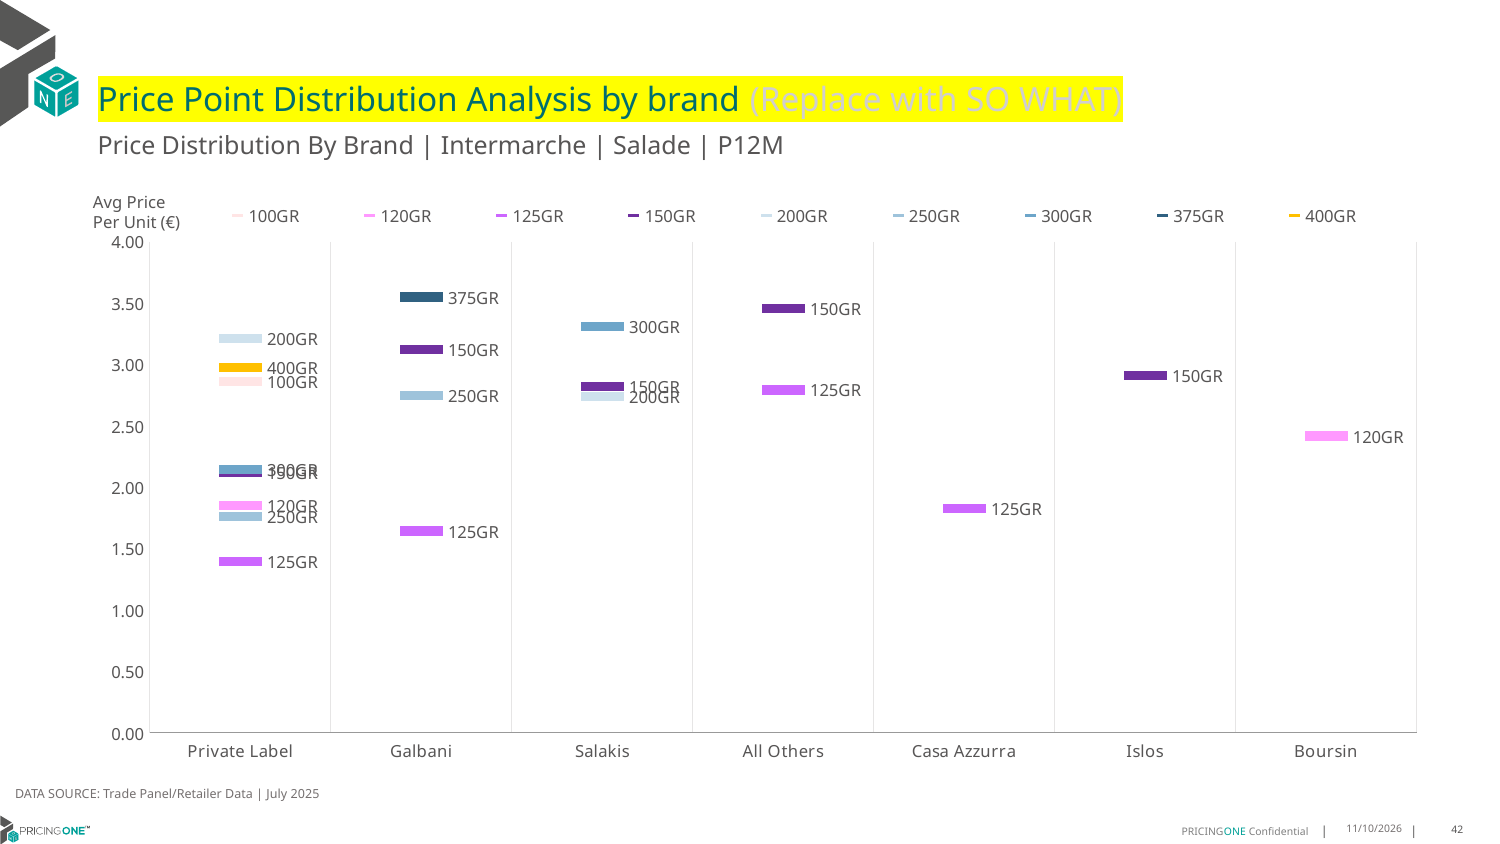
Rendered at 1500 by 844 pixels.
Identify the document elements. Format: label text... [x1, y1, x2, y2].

chart [88, 185, 1418, 776]
slide_number 42 [1417, 815, 1479, 844]
list DATA SOURCE: Trade Panel/Retailer Data | July 2025 [0, 776, 750, 814]
list Price Distribution By Brand | Intermarche | Salade | P12M [82, 127, 1418, 186]
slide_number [1325, 815, 1417, 844]
title Price Point Distribution Analysis by brand (Replace with SO WHAT) [82, 0, 1418, 127]
